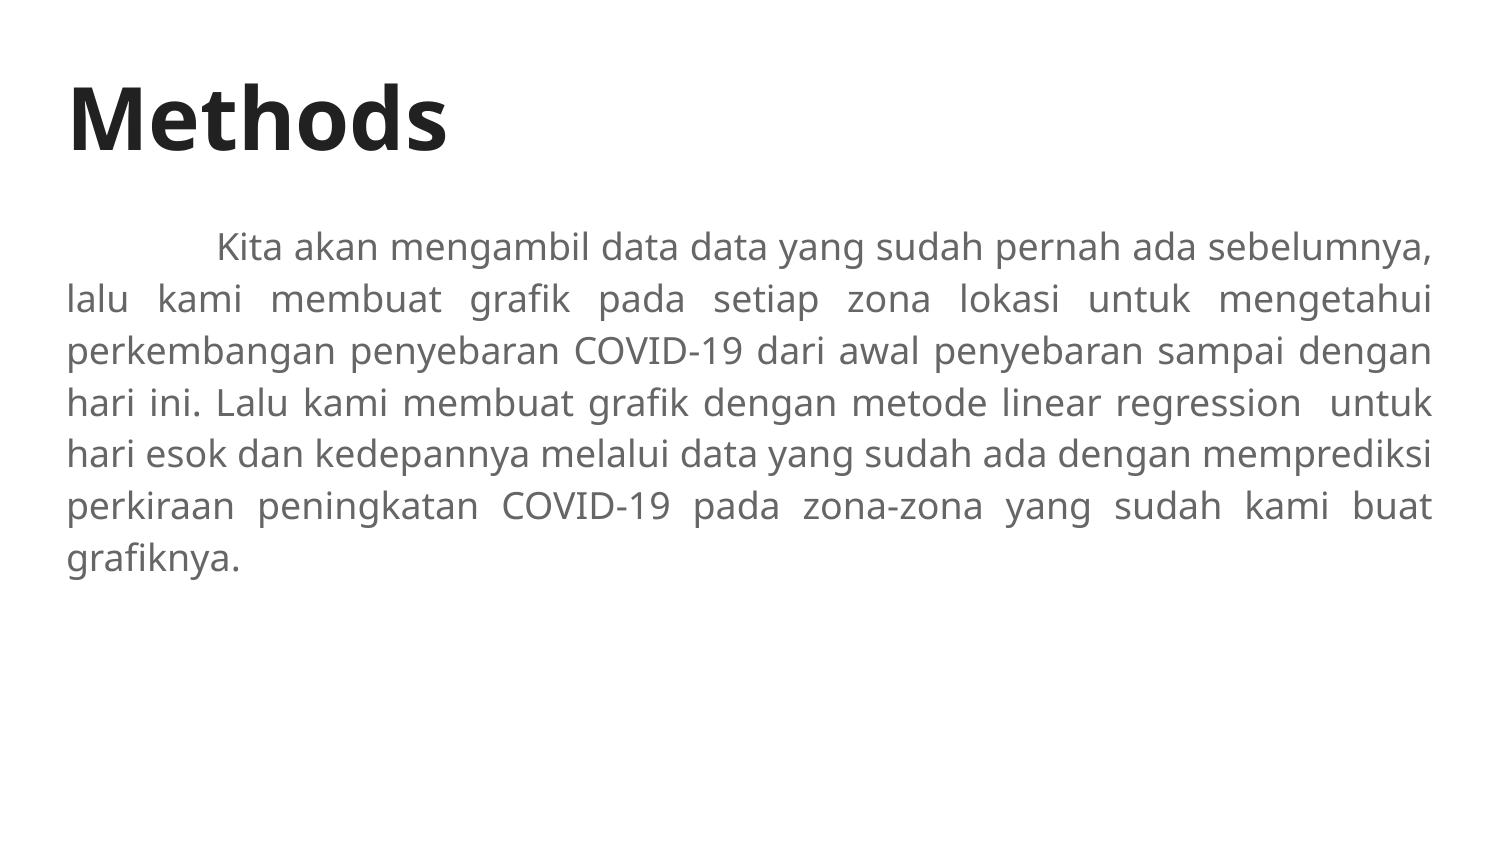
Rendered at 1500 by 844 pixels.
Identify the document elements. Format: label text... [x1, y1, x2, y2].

title Methods [51, 48, 1449, 180]
list Kita akan mengambil data data yang sudah pernah ada sebelumnya, lalu kami membuat grafik pada setiap zona lokasi untuk mengetahui perkembangan penyebaran COVID-19 dari awal penyebaran sampai dengan hari ini. Lalu kami membuat grafik dengan metode linear regression untuk hari esok dan kedepannya melalui data yang sudah ada dengan memprediksi perkiraan peningkatan COVID-19 pada zona-zona yang sudah kami buat grafiknya. [51, 201, 1449, 750]
